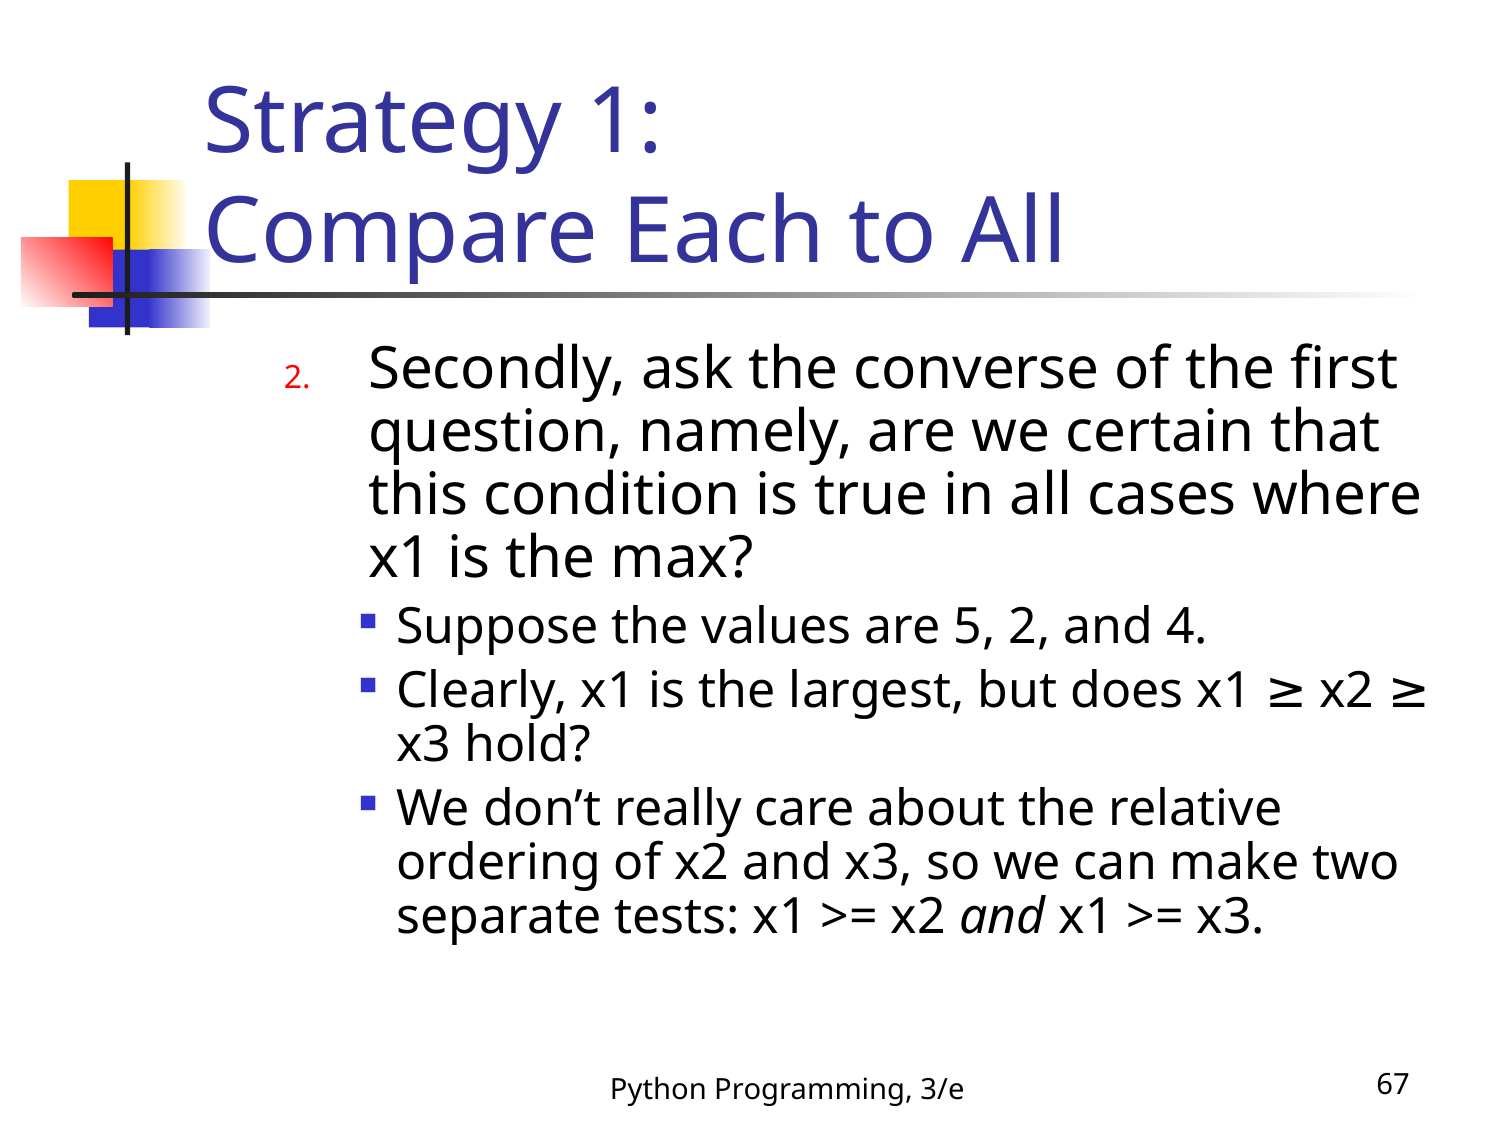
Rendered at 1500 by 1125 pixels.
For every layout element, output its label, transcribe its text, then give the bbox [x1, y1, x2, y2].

list Secondly, ask the converse of the first question, namely, are we certain that this condition is true in all cases where x1 is the max? Suppose the values are 5, 2, and 4. Clearly, x1 is the largest, but does x1 ≥ x2 ≥ x3 hold? We don’t really care about the relative ordering of x2 and x3, so we can make two separate tests: x1 >= x2 and x1 >= x3. [193, 331, 1469, 1006]
footer Python Programming, 3/e [549, 1037, 1026, 1113]
slide_number 67 [1112, 1037, 1426, 1113]
title Strategy 1: Compare Each to All [188, 101, 1468, 289]
